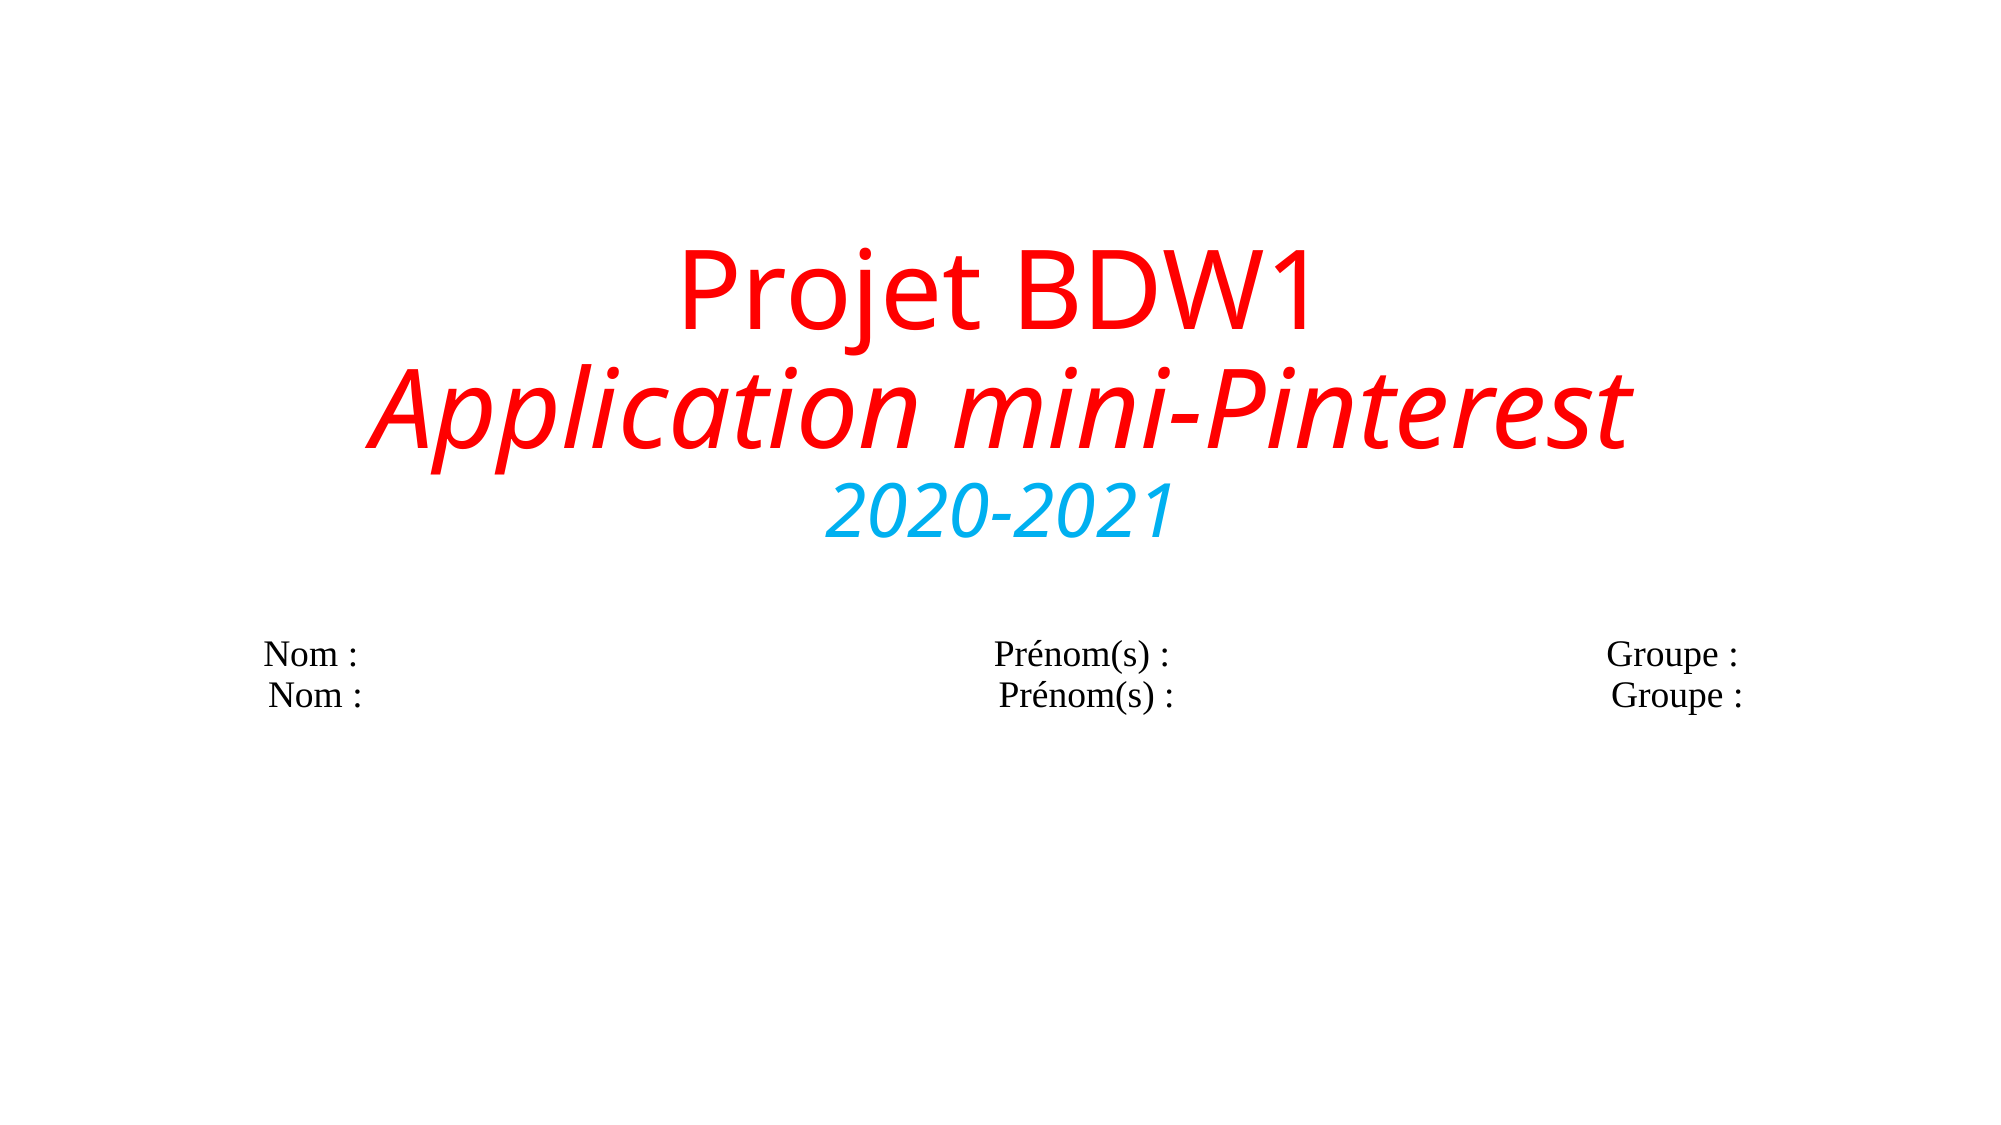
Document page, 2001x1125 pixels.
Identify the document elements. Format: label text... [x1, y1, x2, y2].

title Projet BDW1 Application mini-Pinterest 2020-2021 Nom : Prénom(s) : Groupe : Nom : Prénom(s) : Groupe : [117, 119, 1887, 768]
